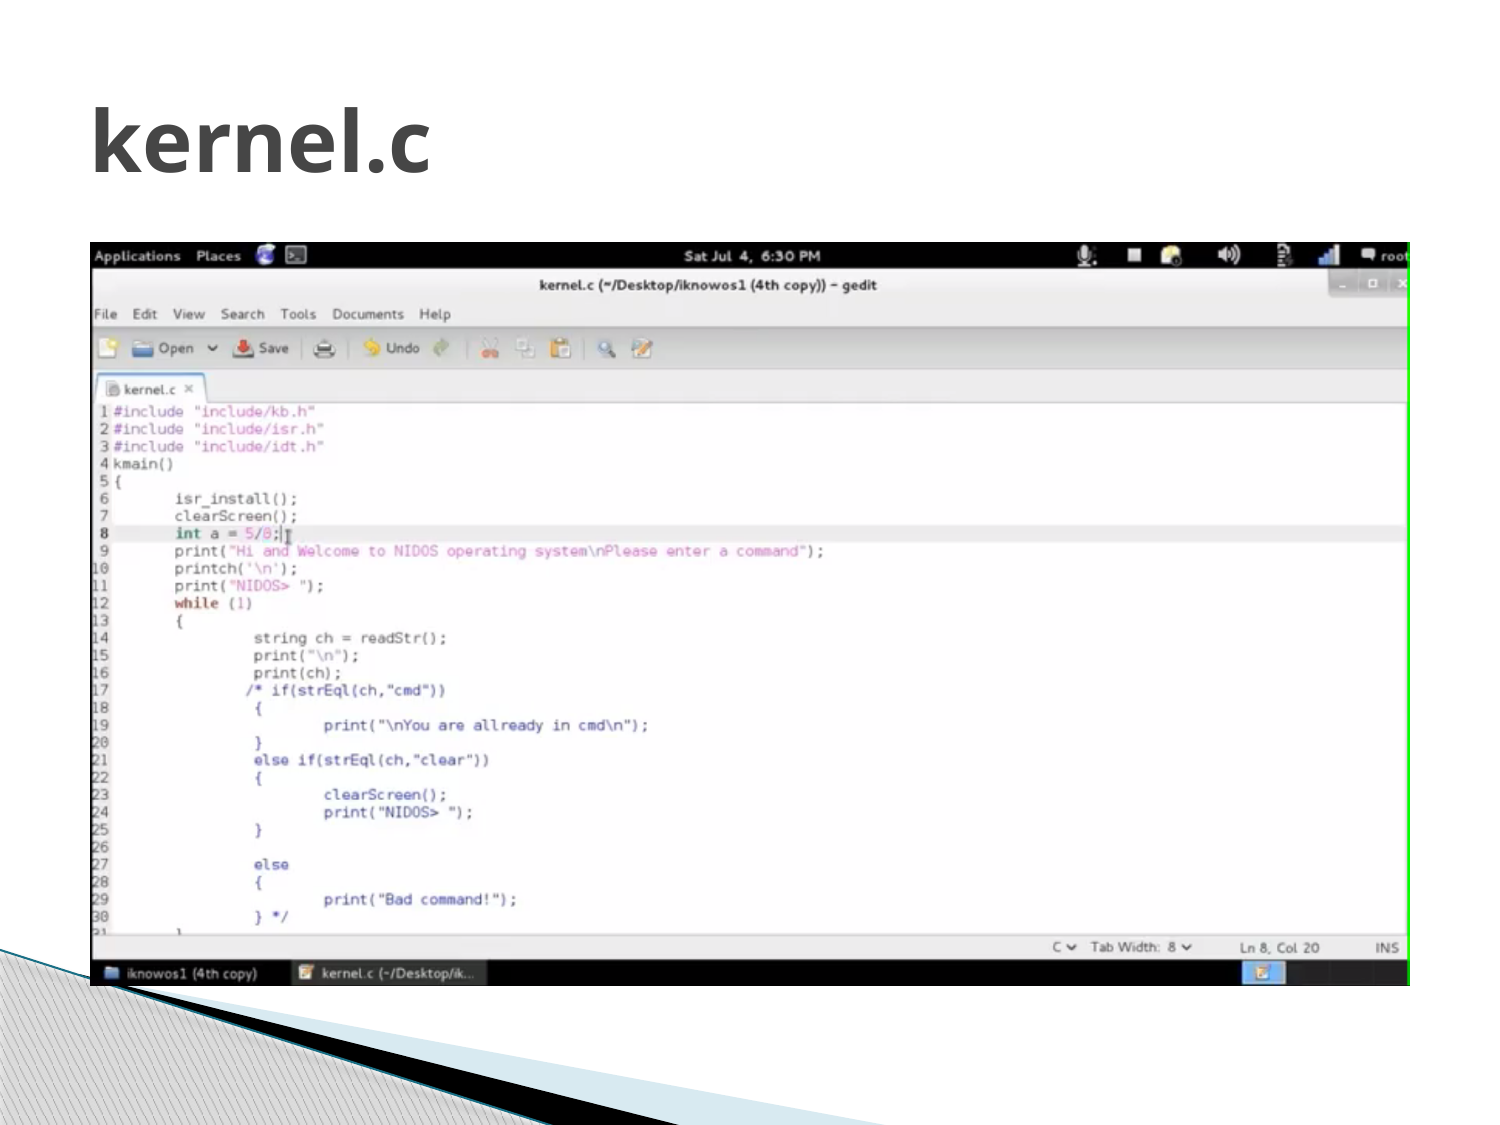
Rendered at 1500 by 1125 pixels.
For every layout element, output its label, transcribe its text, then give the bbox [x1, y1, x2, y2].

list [89, 242, 1411, 986]
title kernel.c [75, 45, 1425, 233]
